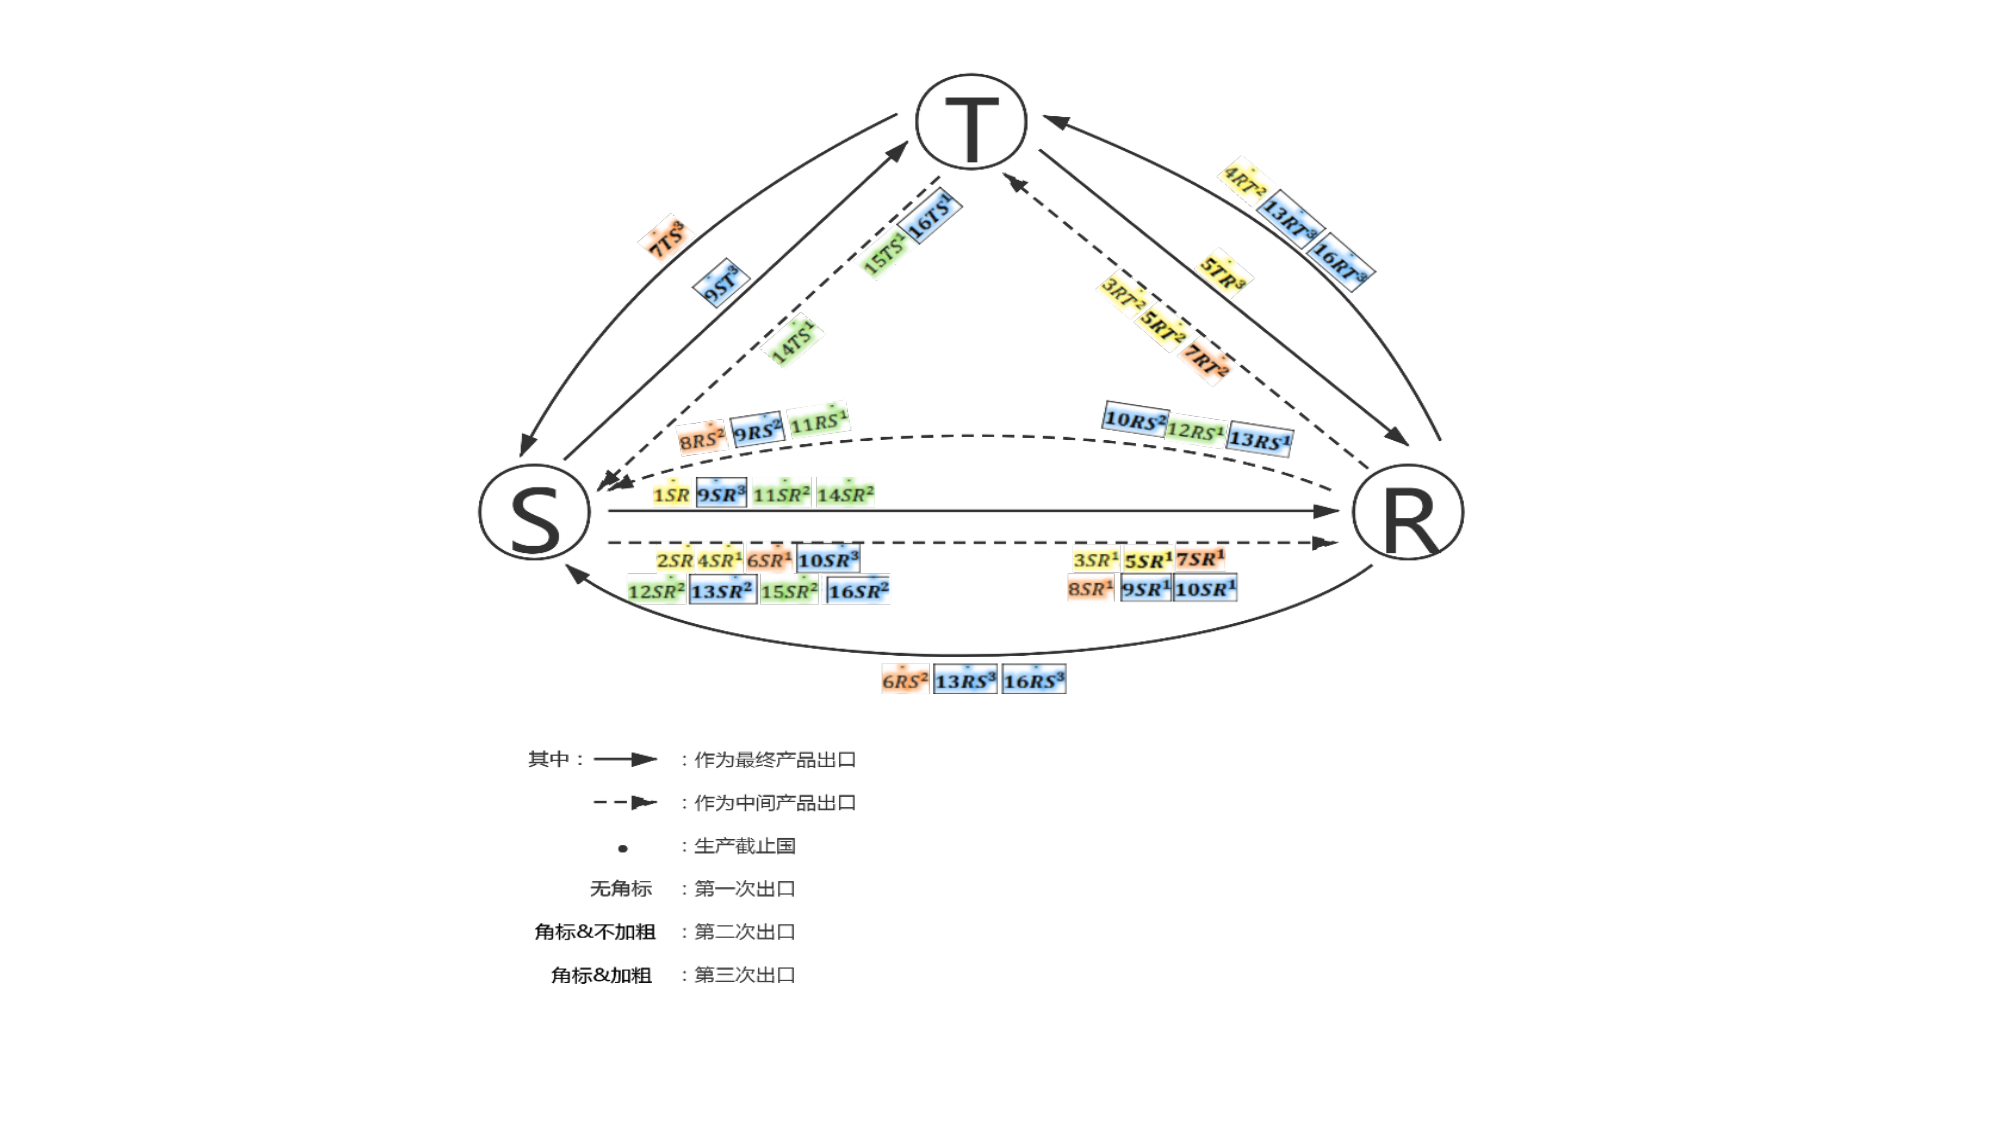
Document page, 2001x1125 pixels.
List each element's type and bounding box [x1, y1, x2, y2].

picture [440, 41, 1502, 1020]
